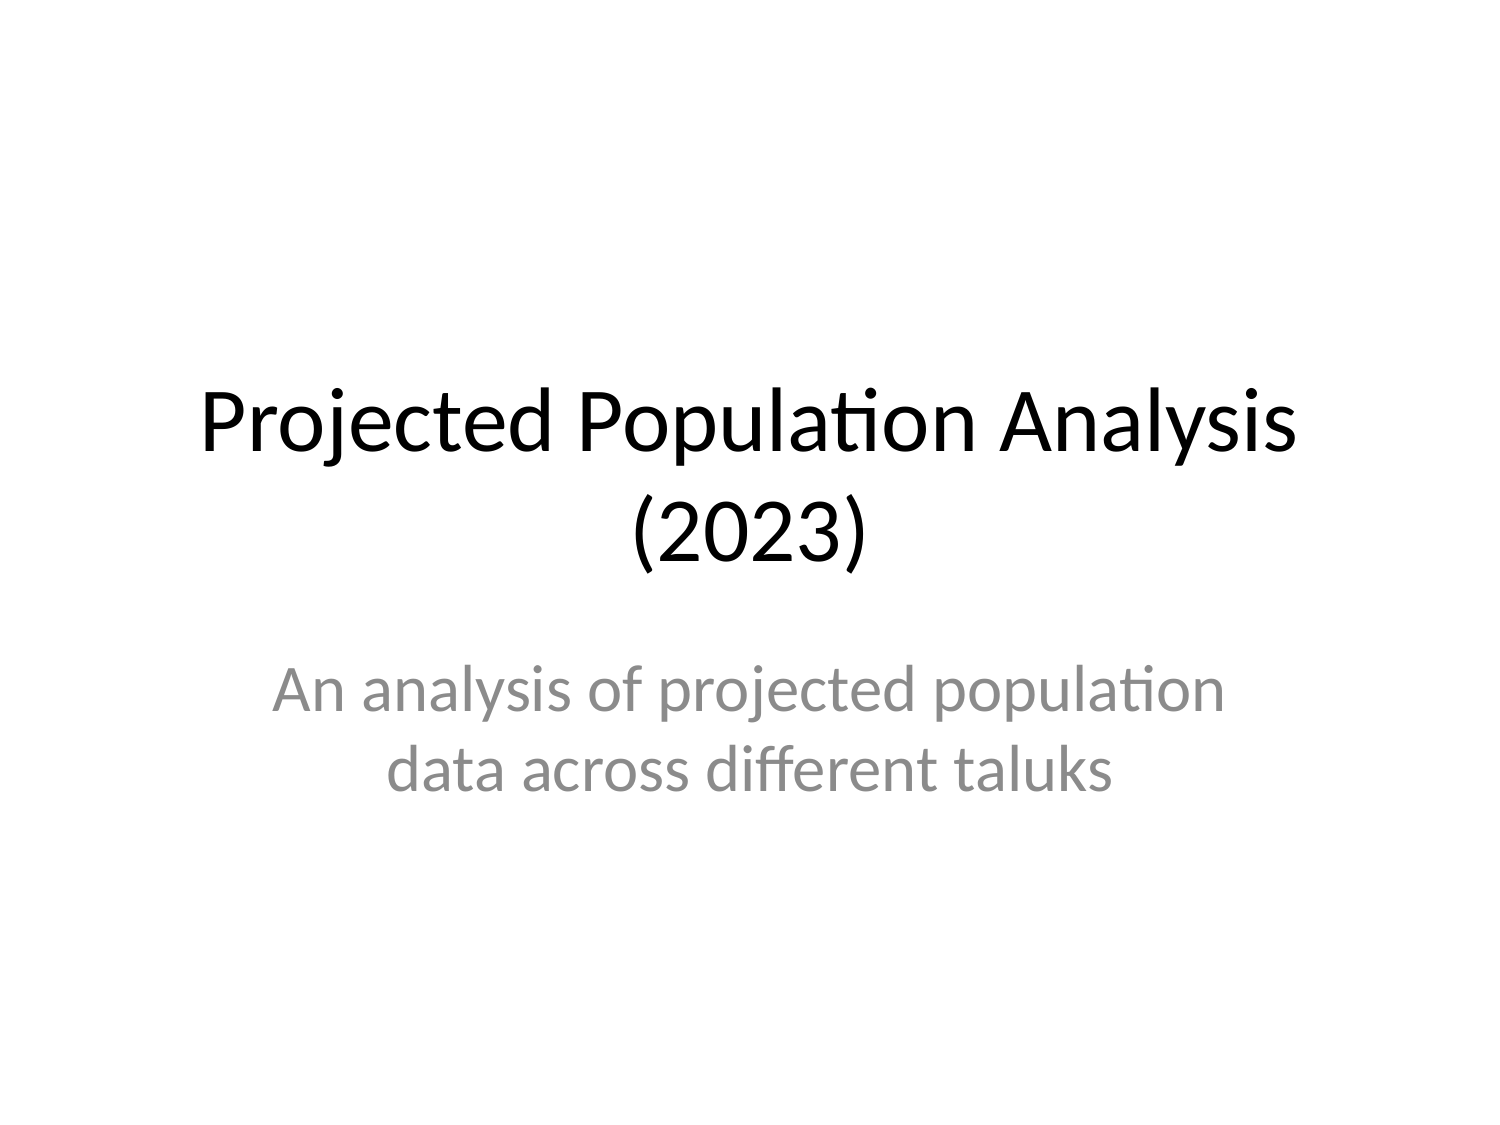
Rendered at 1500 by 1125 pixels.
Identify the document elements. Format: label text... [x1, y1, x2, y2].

subtitle An analysis of projected population data across different taluks [225, 637, 1275, 925]
title Projected Population Analysis (2023) [112, 349, 1388, 591]
